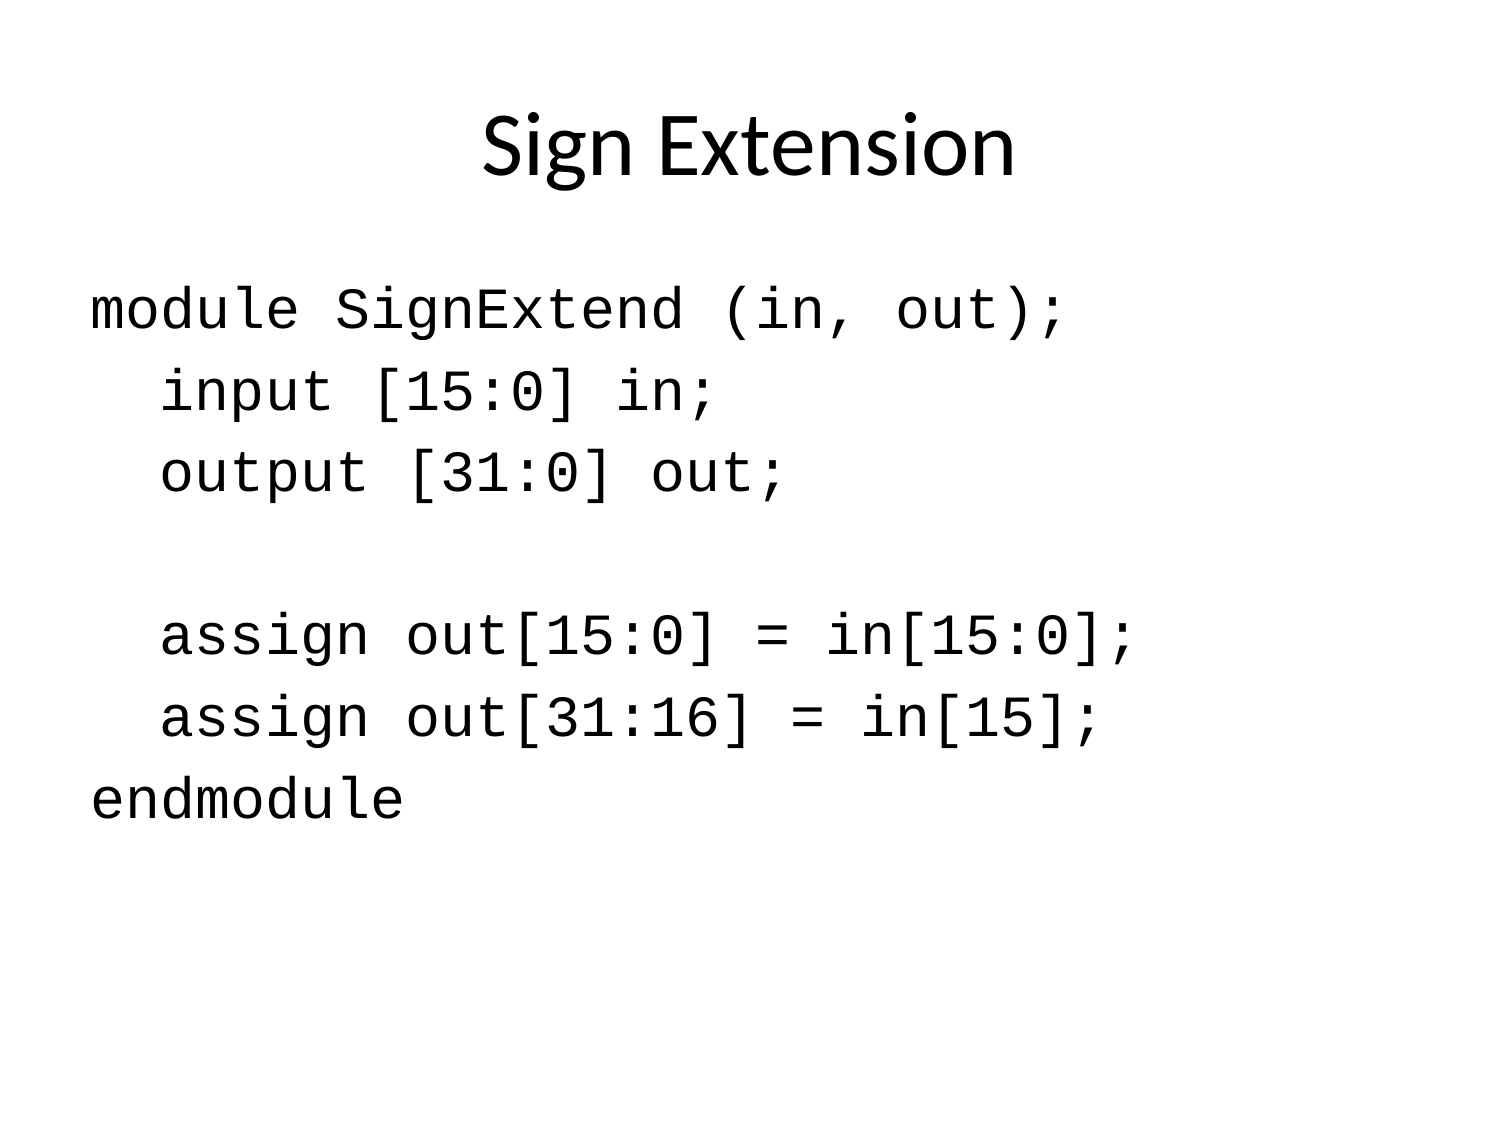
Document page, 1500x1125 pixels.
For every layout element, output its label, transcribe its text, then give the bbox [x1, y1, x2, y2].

title Sign Extension [75, 45, 1425, 233]
list module SignExtend (in, out); input [15:0] in; output [31:0] out; assign out[15:0] = in[15:0]; assign out[31:16] = in[15]; endmodule [75, 262, 1425, 1005]
